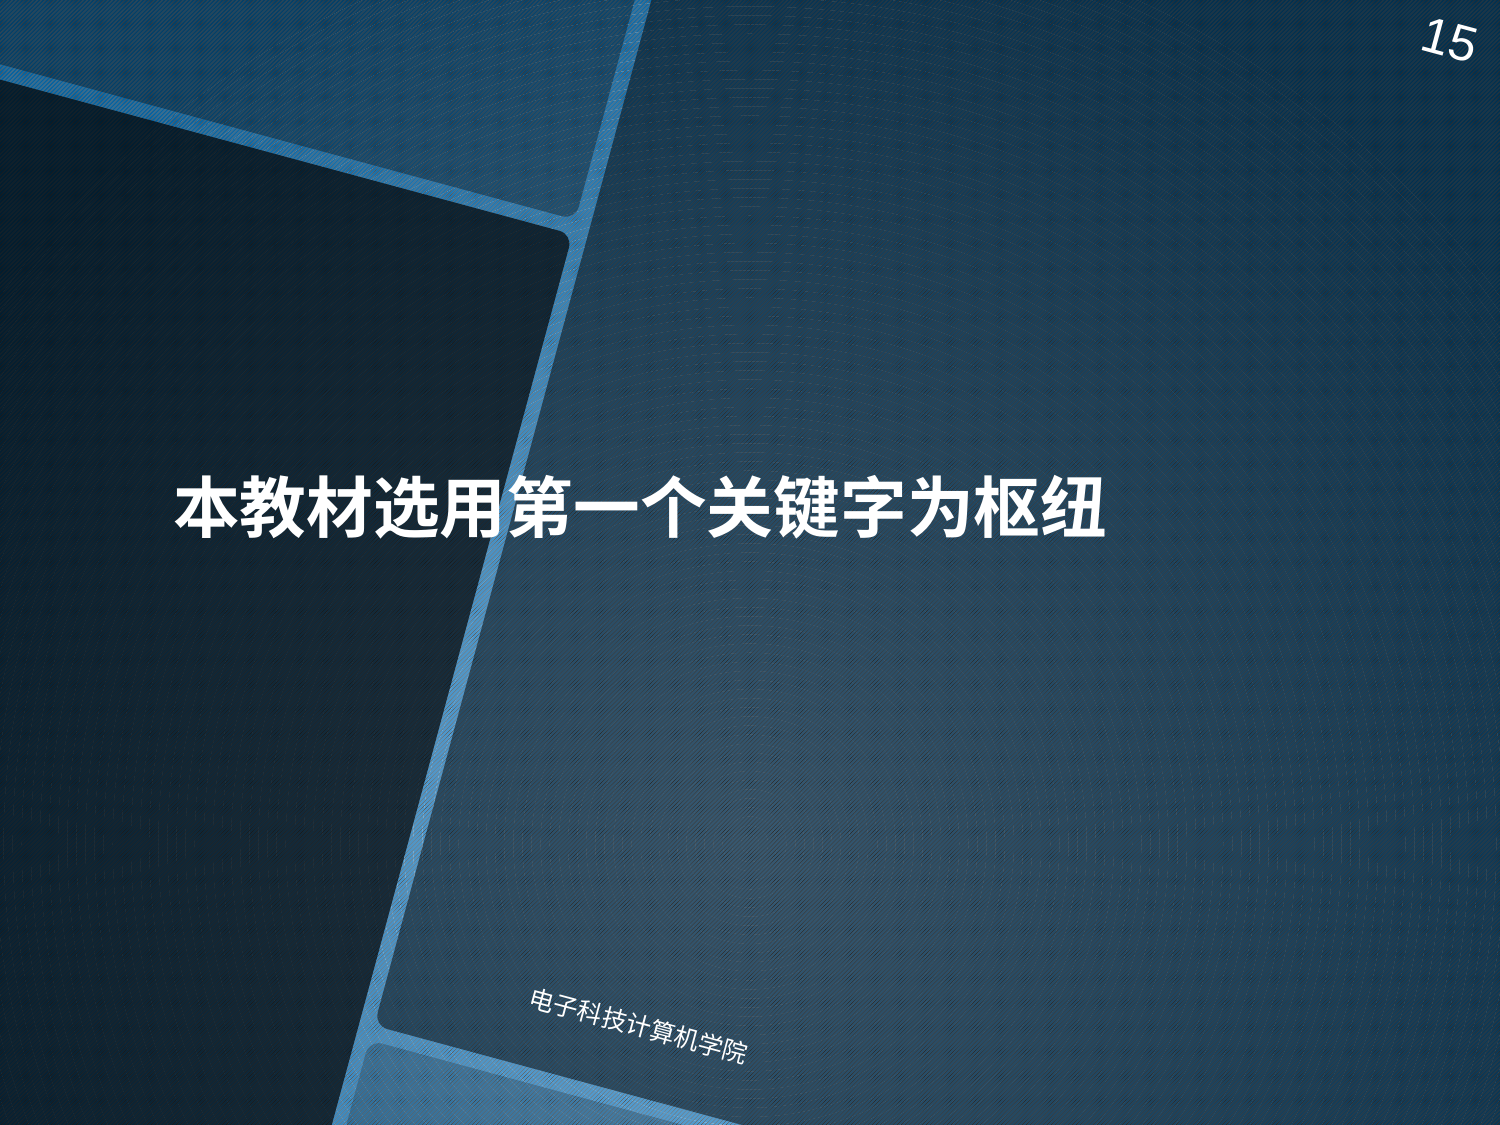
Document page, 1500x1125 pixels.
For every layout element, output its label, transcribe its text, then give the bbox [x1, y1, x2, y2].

text_box 本教材选用第一个关键字为枢纽 [158, 458, 1159, 553]
slide_number 15 [1195, 0, 1500, 78]
footer 电子科技计算机学院 [508, 963, 903, 1123]
